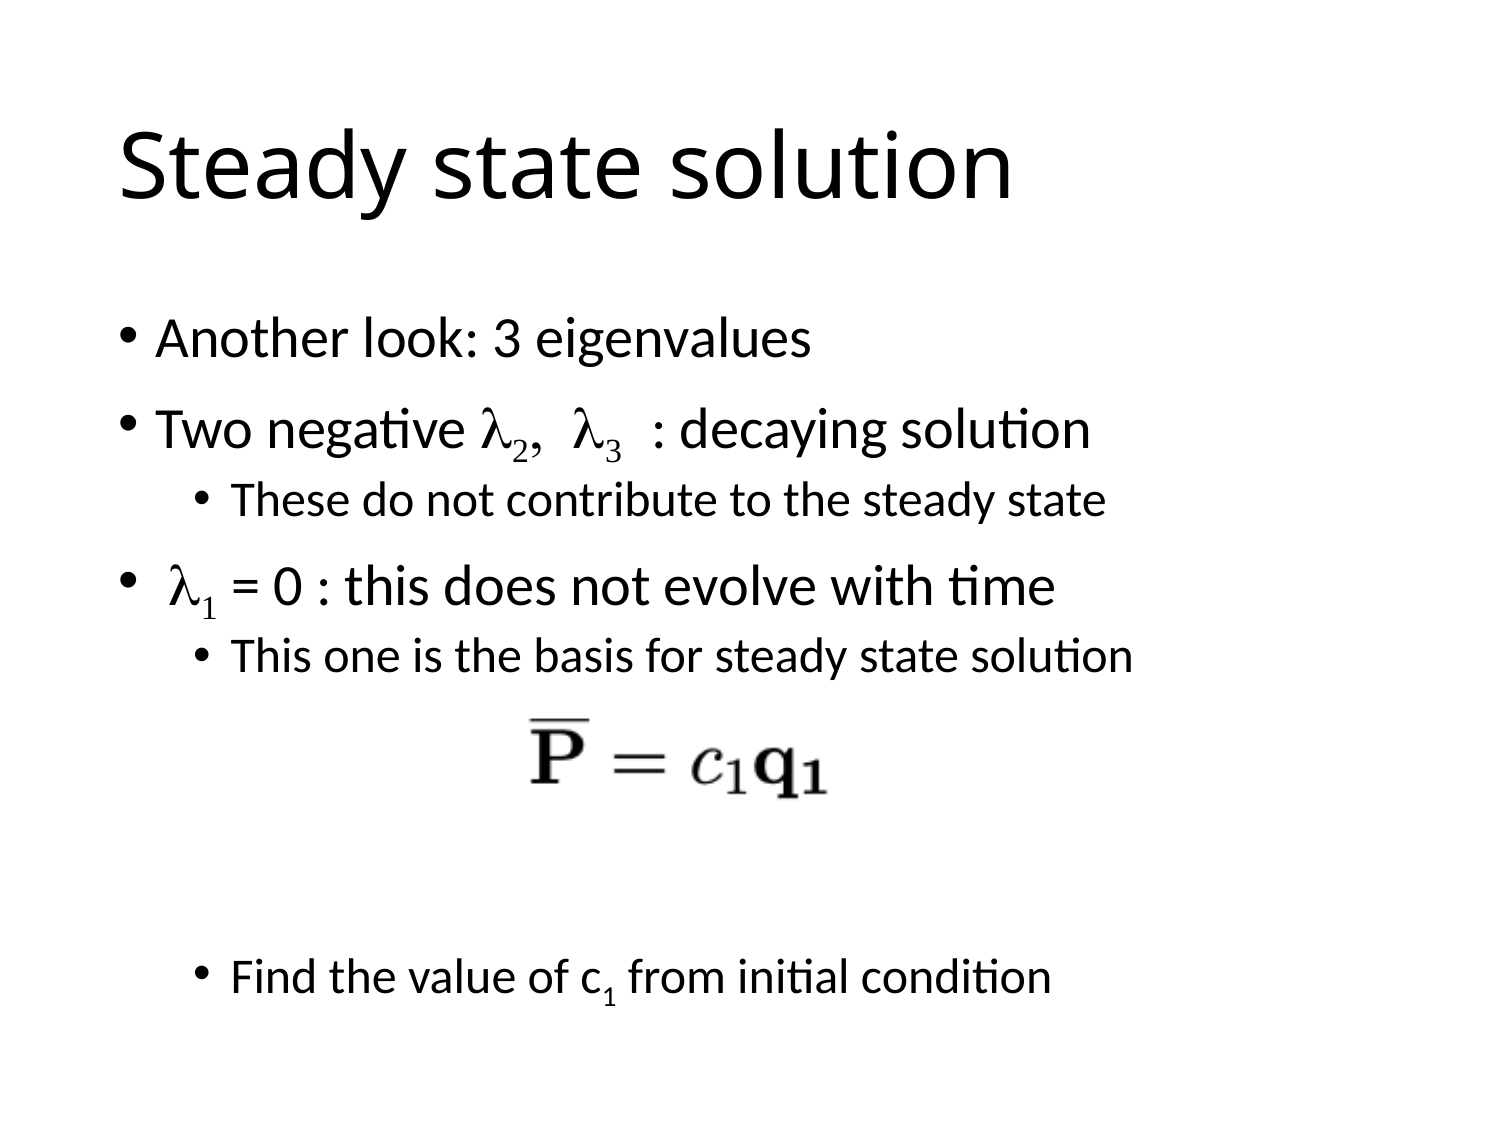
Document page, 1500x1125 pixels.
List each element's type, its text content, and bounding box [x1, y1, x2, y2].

list Another look: 3 eigenvalues Two negative l2, l3 : decaying solution These do not contribute to the steady state l1 = 0 : this does not evolve with time This one is the basis for steady state solution Find the value of c1 from initial condition [103, 299, 1397, 1014]
title Steady state solution [103, 59, 1397, 278]
picture [450, 688, 903, 857]
